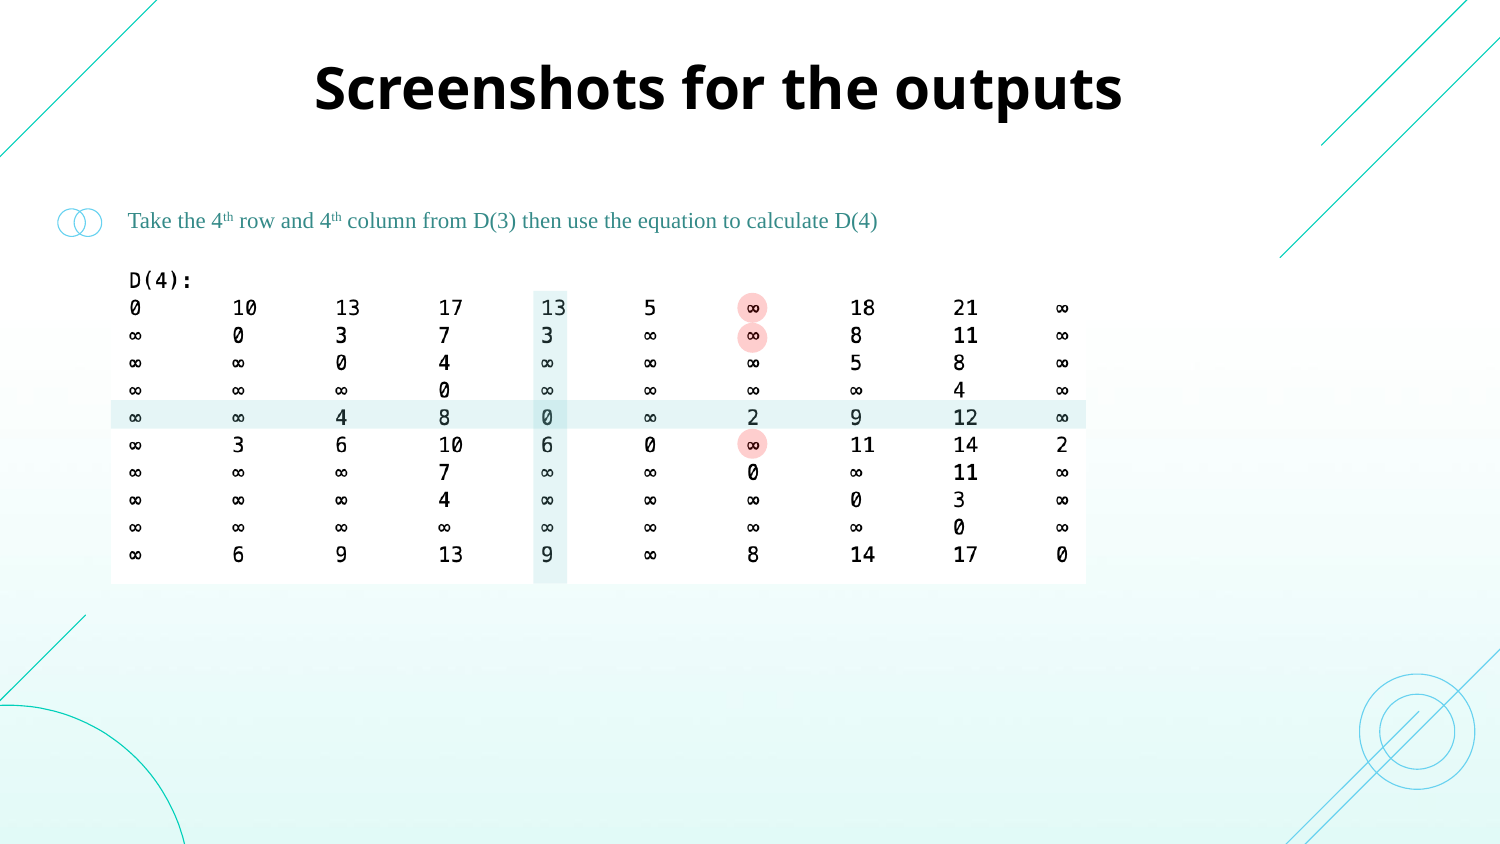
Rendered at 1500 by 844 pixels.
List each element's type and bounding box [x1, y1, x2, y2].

text_box [0, 0, 1500, 844]
picture [110, 259, 1087, 584]
